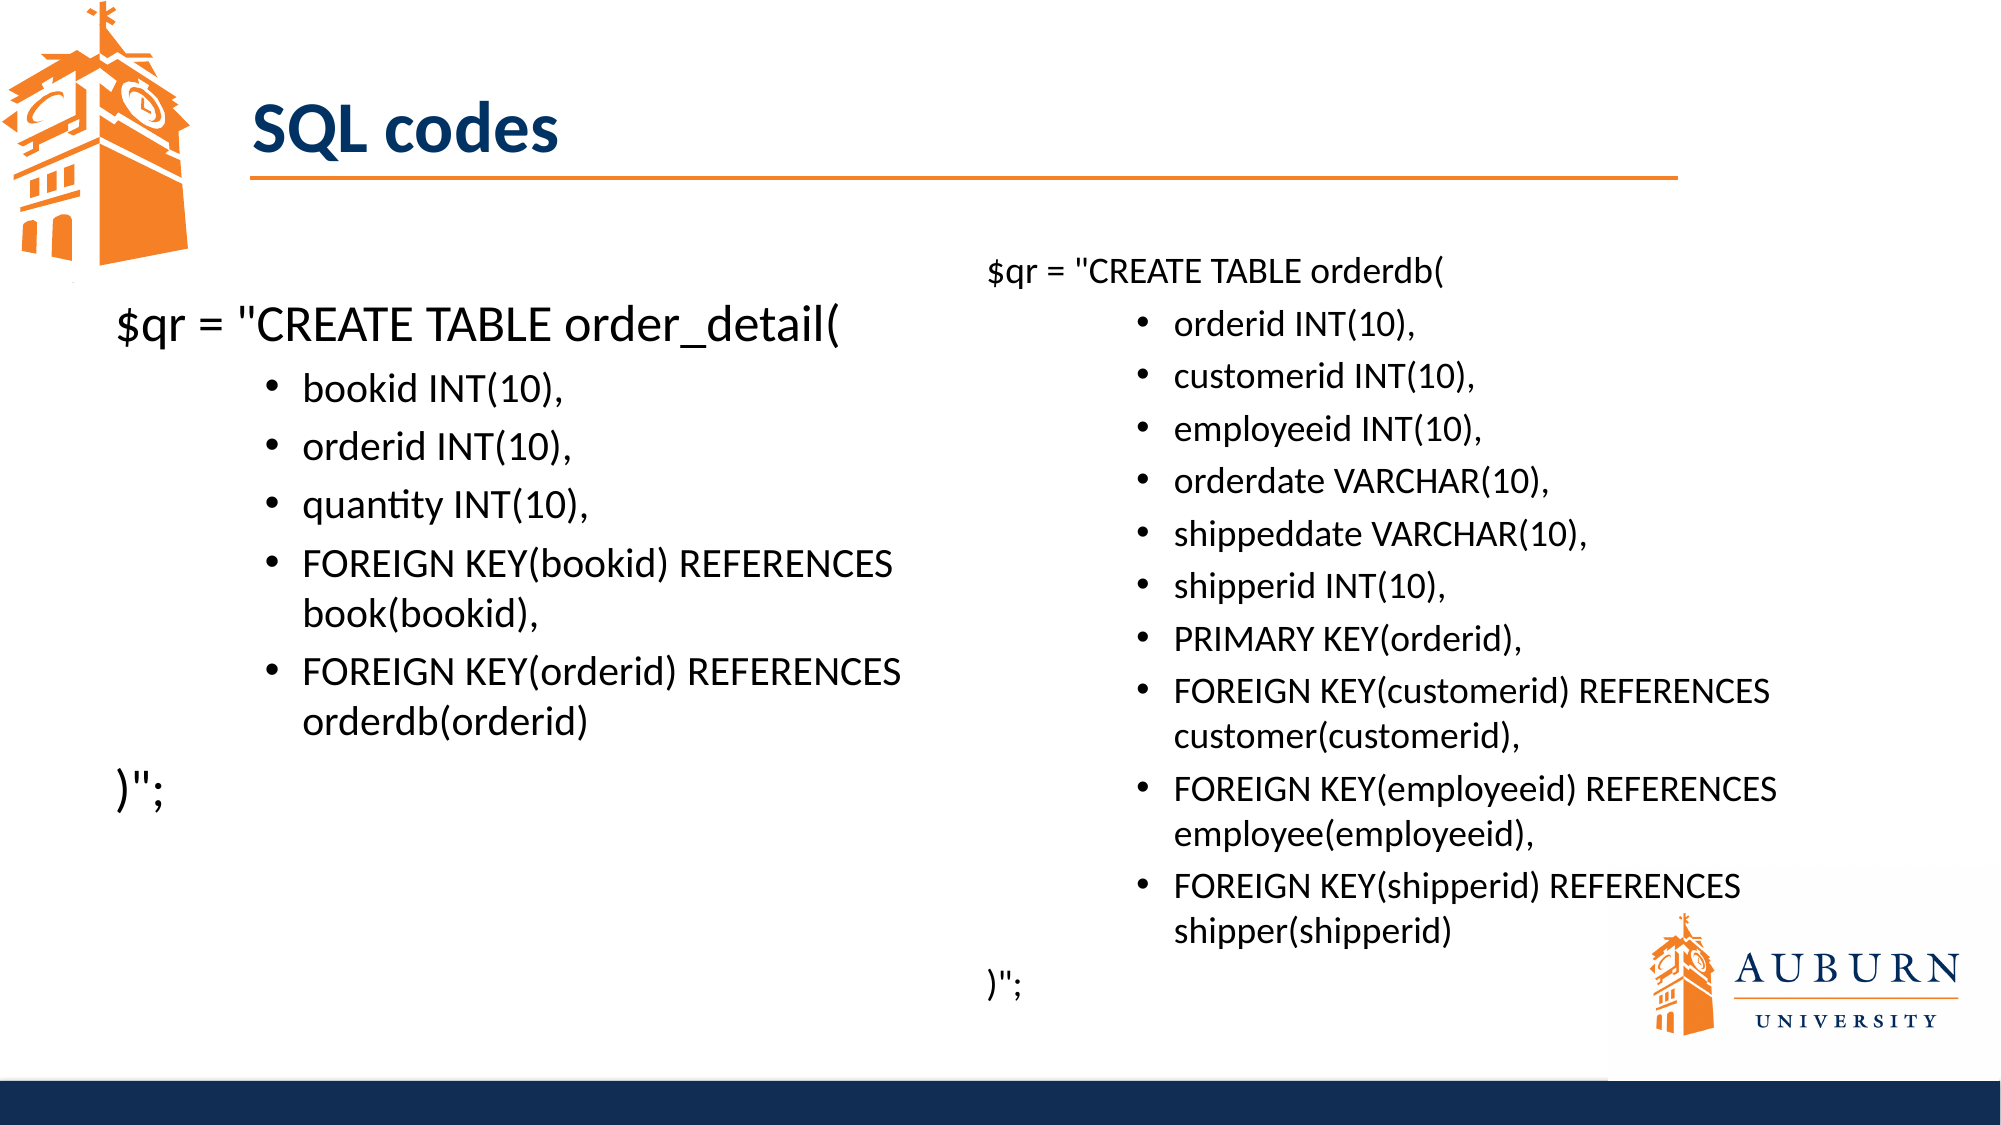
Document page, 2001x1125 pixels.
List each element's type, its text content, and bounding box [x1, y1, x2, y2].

picture [1608, 866, 1999, 1081]
list $qr = "CREATE TABLE order_detail( bookid INT(10), orderid INT(10), quantity INT(10), FOREIGN KEY(bookid) REFERENCES book(bookid), FOREIGN KEY(orderid) REFERENCES orderdb(orderid) )"; [99, 282, 984, 1025]
text_box SQL codes [154, 60, 1428, 248]
list $qr = "CREATE TABLE orderdb( orderid INT(10), customerid INT(10), employeeid INT(10), orderdate VARCHAR(10), shippeddate VARCHAR(10), shipperid INT(10), PRIMARY KEY(orderid), FOREIGN KEY(customerid) REFERENCES customer(customerid), FOREIGN KEY(employeeid) REFERENCES employee(employeeid), FOREIGN KEY(shipperid) REFERENCES shipper(shipperid) )"; [971, 238, 1855, 982]
